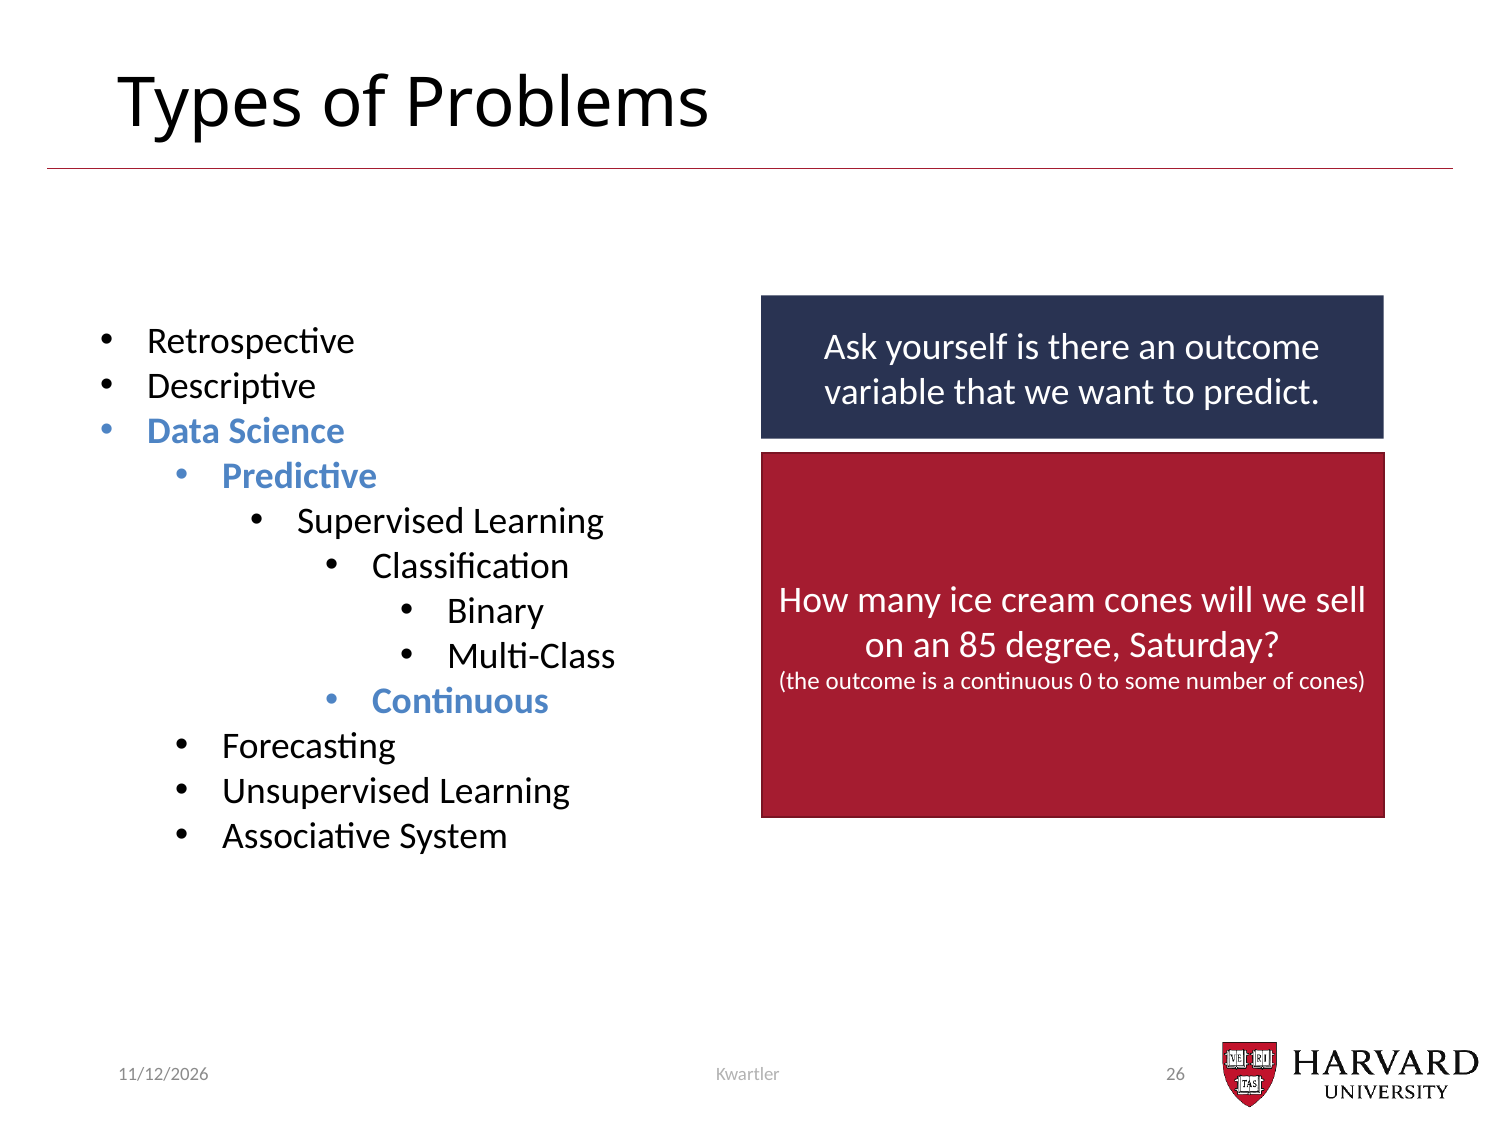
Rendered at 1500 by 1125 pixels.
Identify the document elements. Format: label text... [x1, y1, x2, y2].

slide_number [103, 1042, 441, 1103]
text_box Ask yourself is there an outcome variable that we want to predict. [760, 294, 1385, 440]
slide_number 26 [1059, 1042, 1200, 1103]
text_box How many ice cream cones will we sell on an 85 degree, Saturday? (the outcome is a continuous 0 to some number of cones) [761, 452, 1385, 818]
text_box Retrospective Descriptive Data Science Predictive Supervised Learning Classification Binary Multi-Class Continuous Forecasting Unsupervised Learning Associative System [85, 308, 631, 909]
picture [1200, 1024, 1500, 1125]
title Types of Problems [103, 59, 1397, 157]
footer Kwartler [496, 1042, 1004, 1103]
